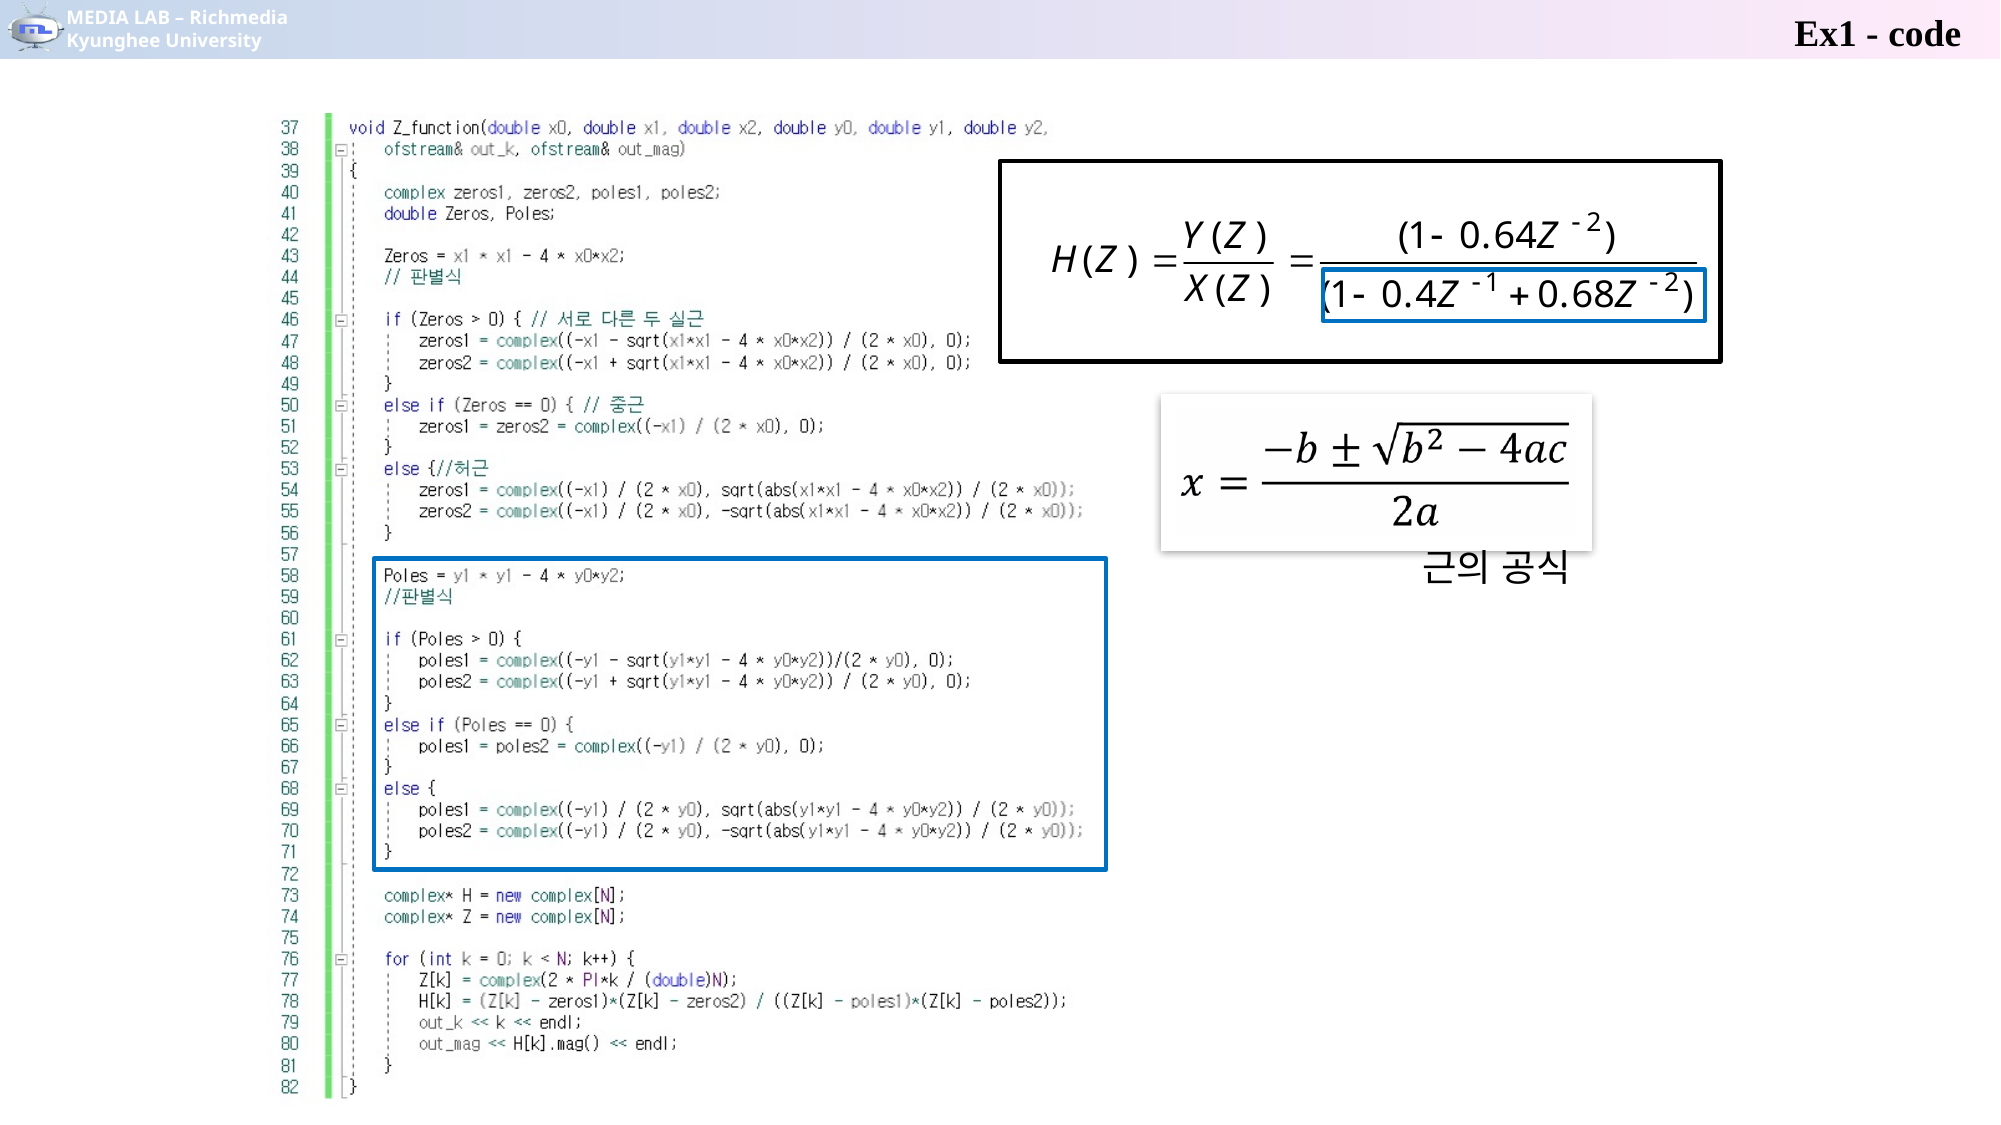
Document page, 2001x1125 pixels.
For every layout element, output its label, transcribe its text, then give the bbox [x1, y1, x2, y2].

text_box 근의 공식 [1407, 536, 1609, 597]
title Ex1 - code [432, 7, 1977, 55]
picture [267, 113, 1578, 1106]
picture [0, 0, 68, 51]
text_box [999, 160, 1721, 362]
